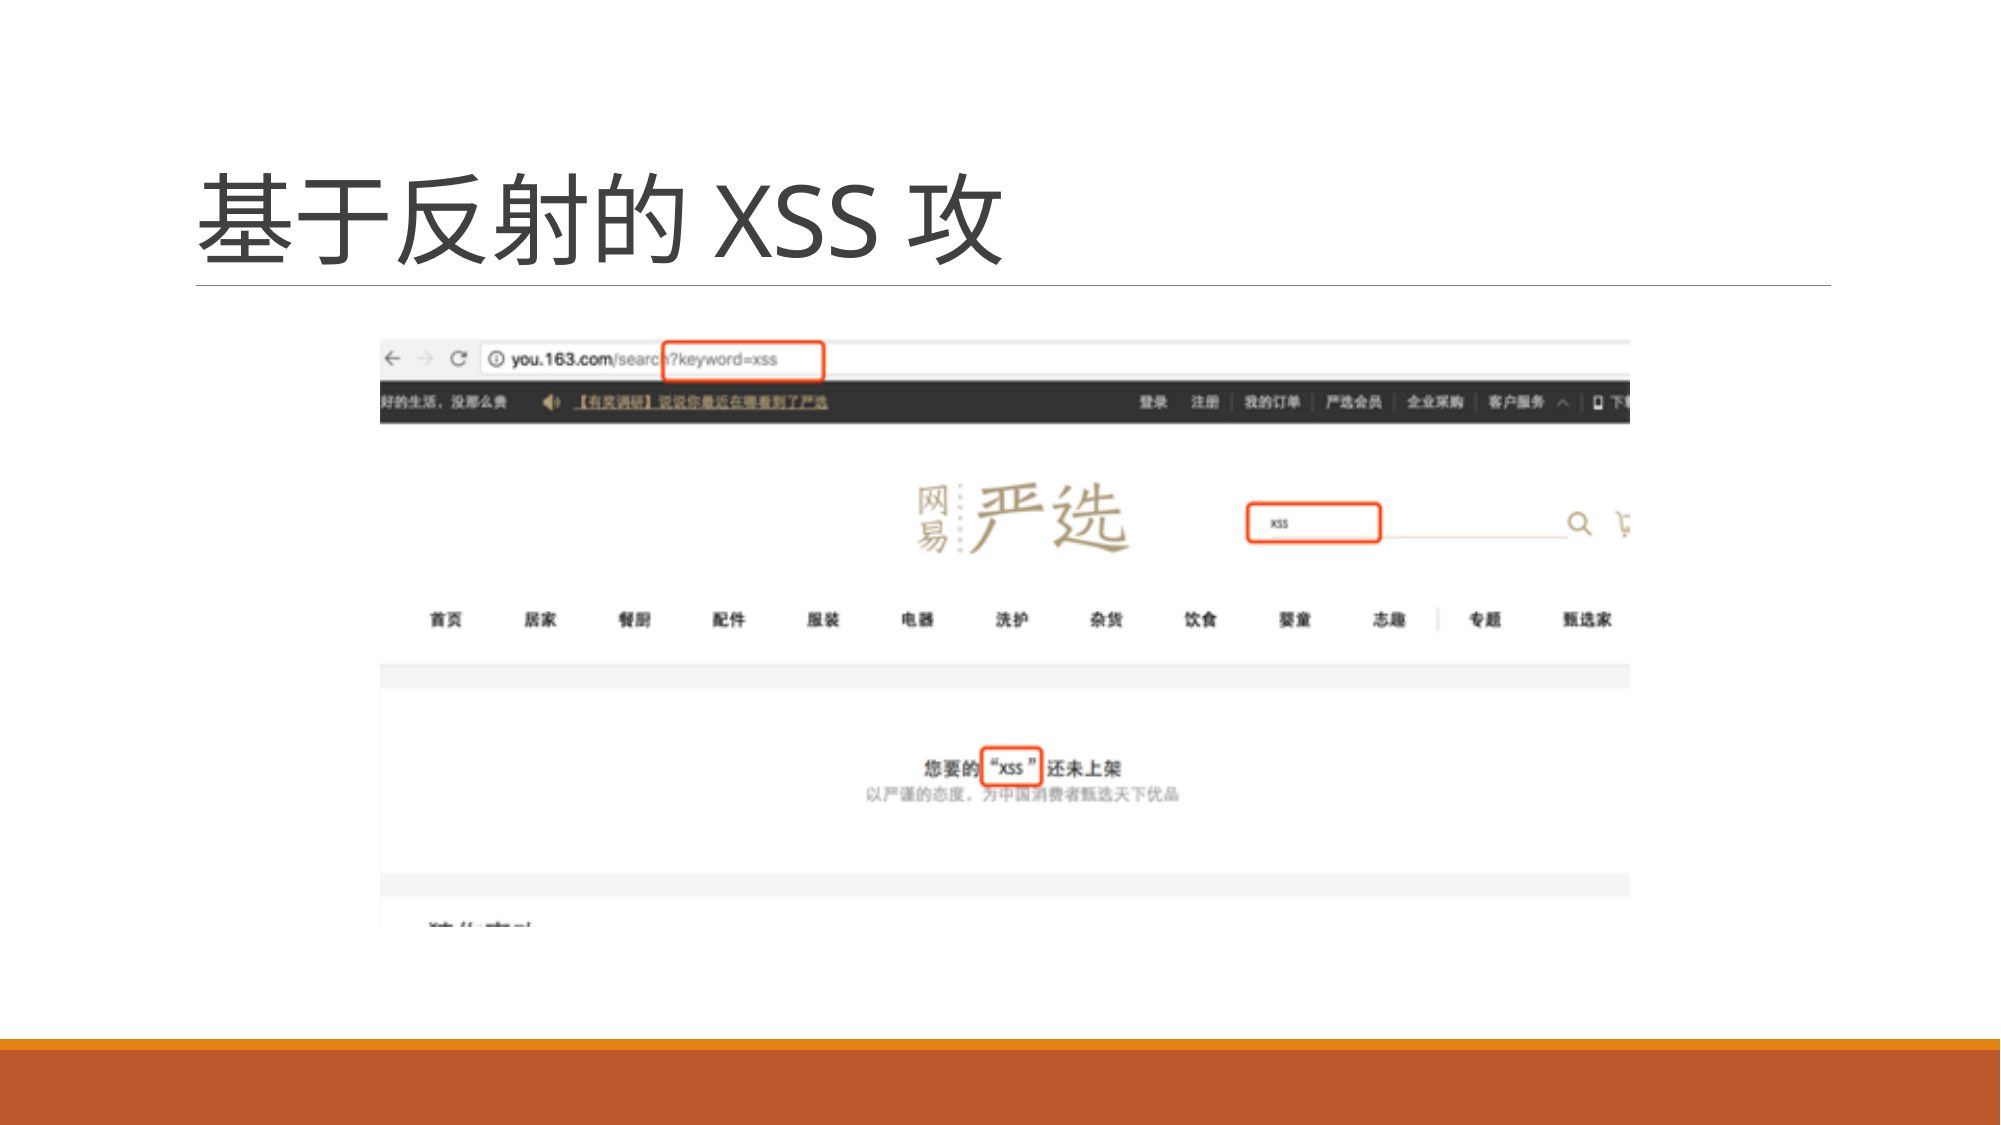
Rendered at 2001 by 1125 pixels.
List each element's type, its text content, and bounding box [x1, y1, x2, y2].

title 基于反射的XSS攻 [180, 47, 1830, 285]
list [379, 338, 1631, 927]
